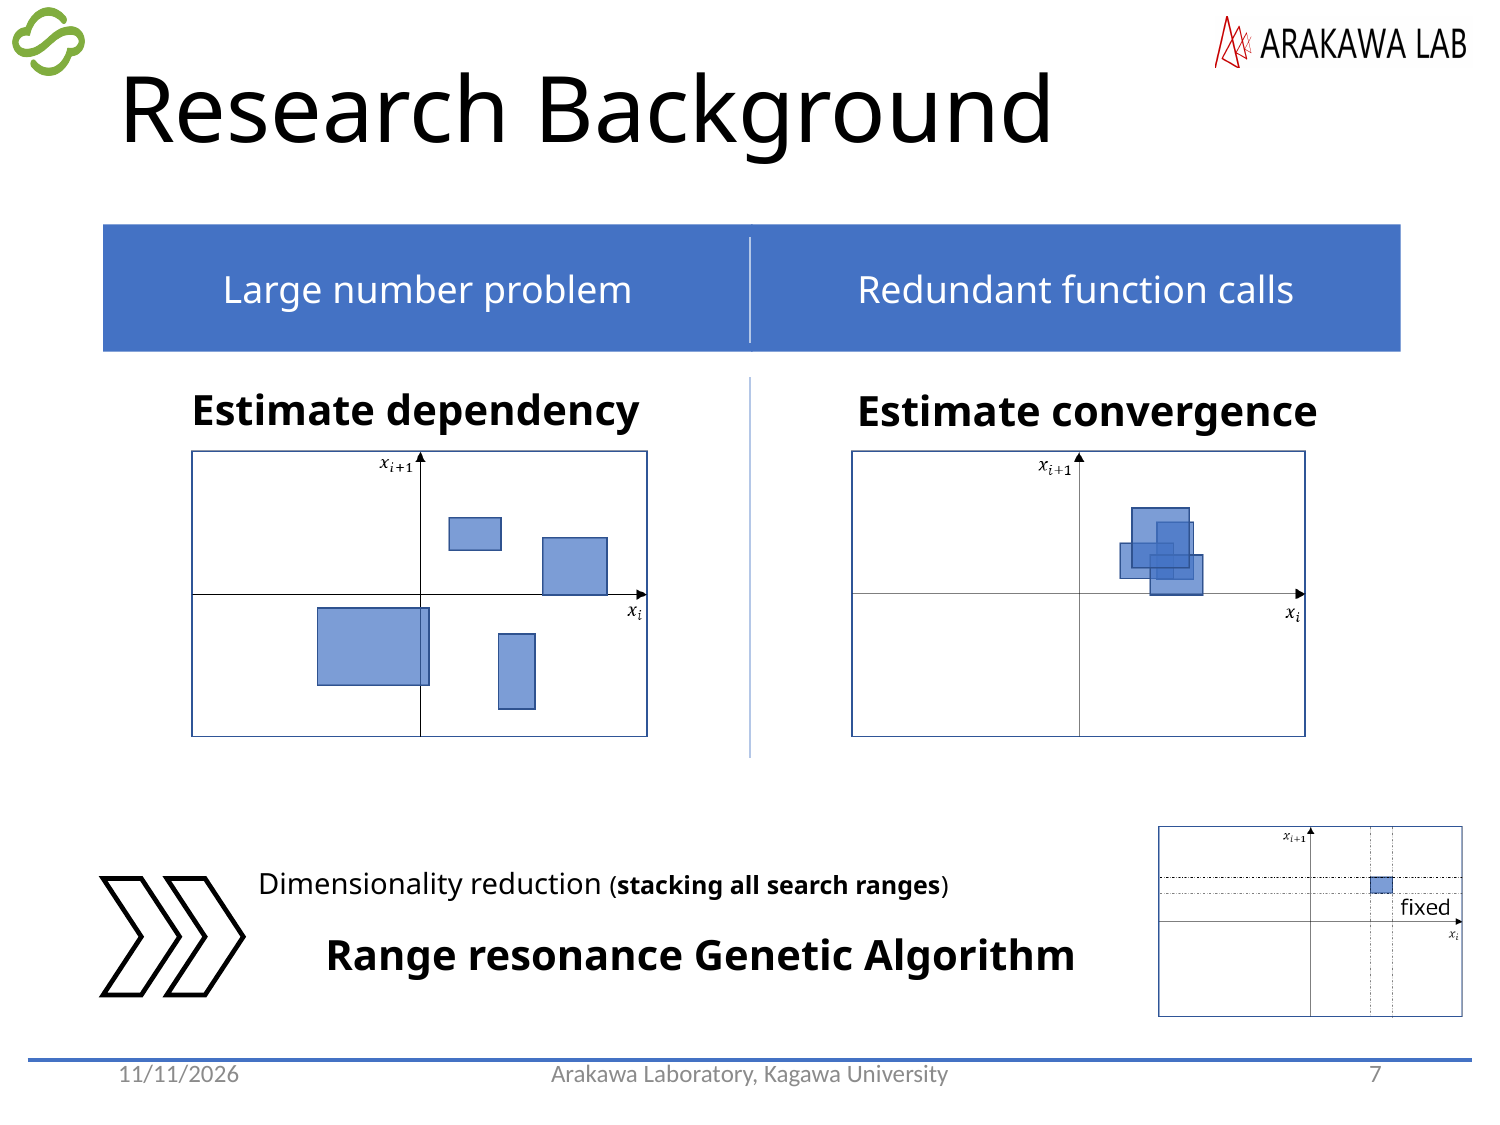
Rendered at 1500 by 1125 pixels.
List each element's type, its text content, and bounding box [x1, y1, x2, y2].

text_box Large number problem [102, 223, 750, 353]
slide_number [103, 1042, 441, 1103]
text_box Redundant function calls [750, 223, 1402, 353]
picture [12, 7, 85, 76]
footer Arakawa Laboratory, Kagawa University [496, 1042, 1004, 1103]
text_box Range resonance Genetic Algorithm [204, 921, 1158, 987]
text_box Estimate dependency [153, 376, 678, 442]
text_box [164, 877, 235, 997]
title Research Background [103, 47, 1397, 179]
picture [191, 440, 665, 737]
picture [850, 440, 1323, 737]
text_box [101, 877, 181, 997]
text_box Dimensionality reduction (stacking all search ranges) [243, 857, 1158, 908]
text_box Estimate convergence [825, 377, 1350, 442]
slide_number 7 [1059, 1042, 1397, 1103]
picture [1158, 819, 1474, 1018]
picture [1215, 16, 1473, 68]
